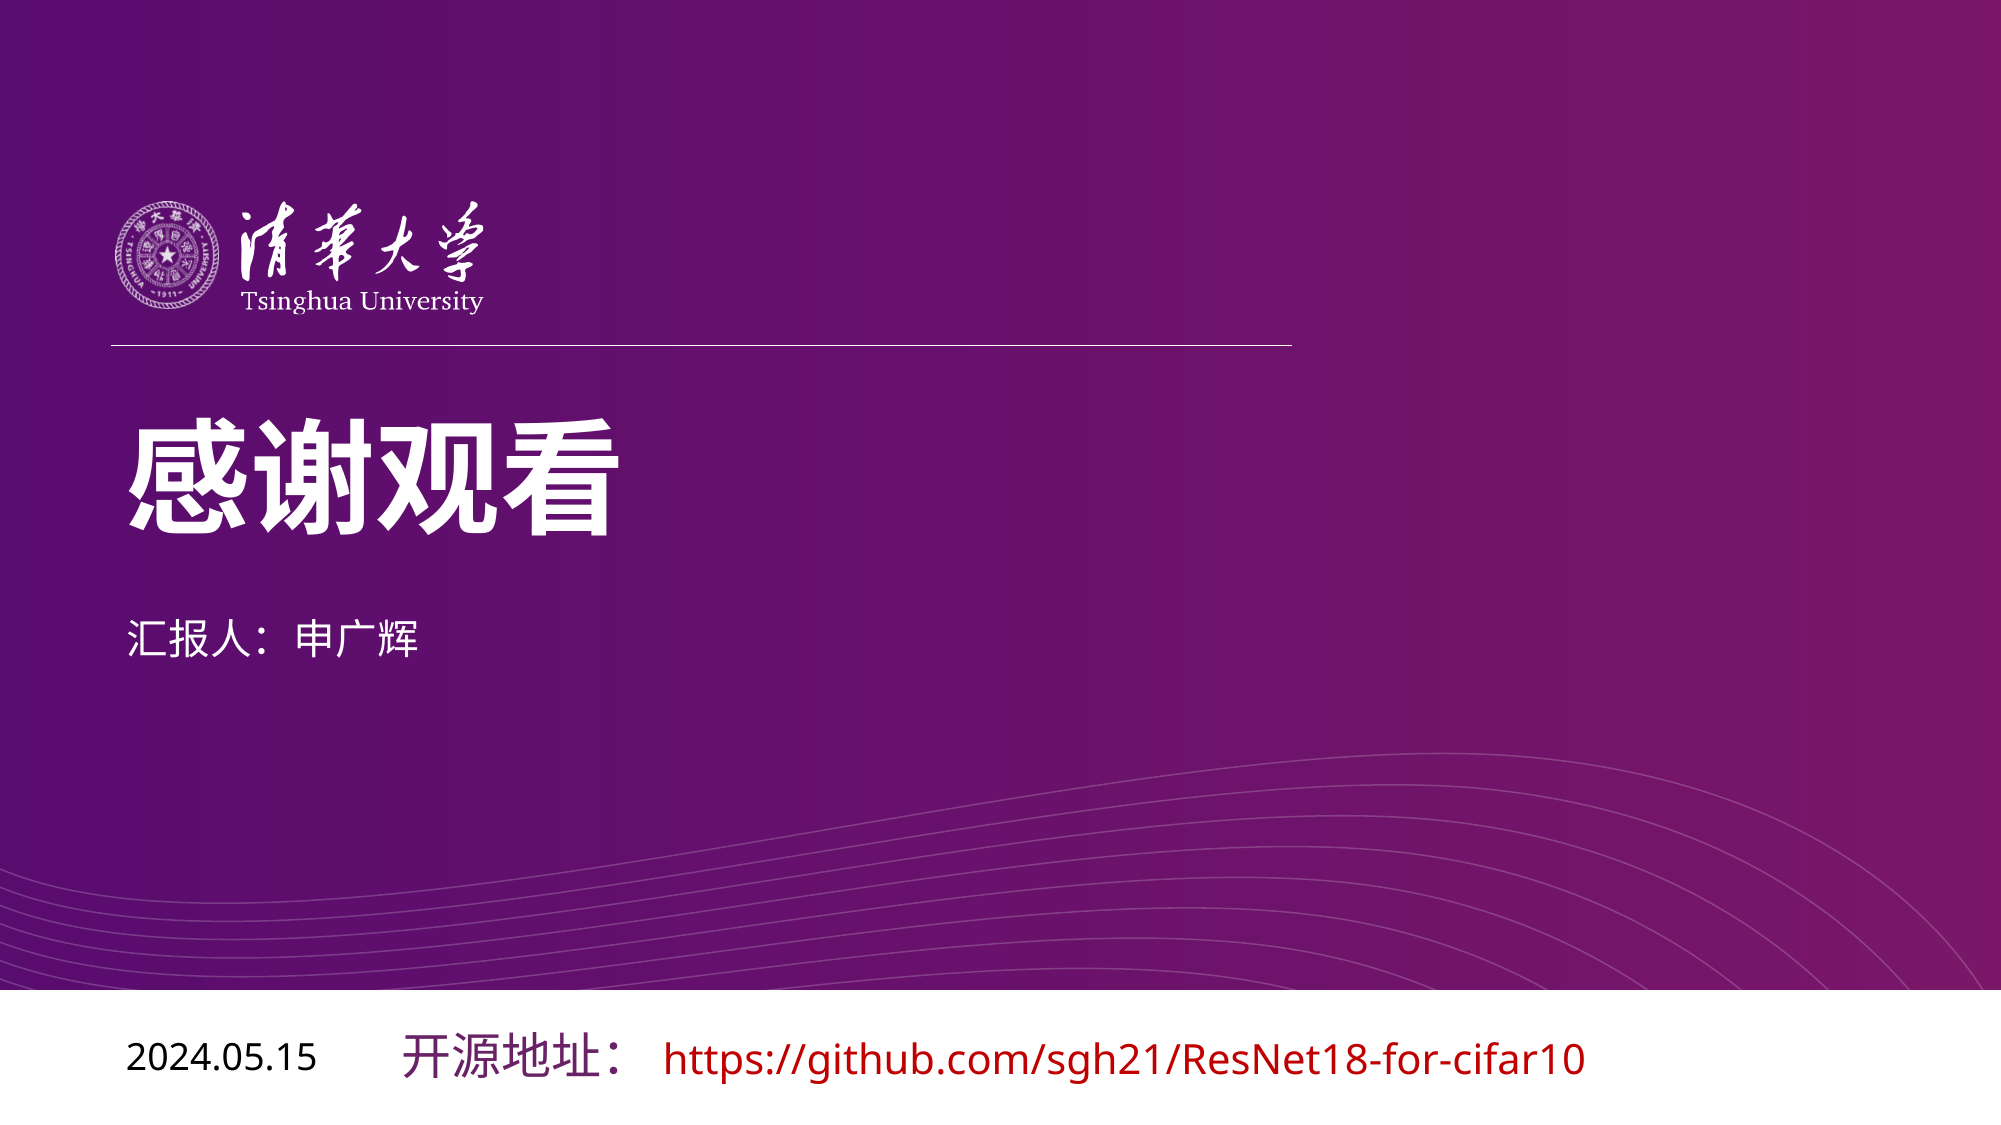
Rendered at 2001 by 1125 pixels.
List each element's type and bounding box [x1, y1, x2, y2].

text_box [0, 0, 2000, 991]
text_box [115, 201, 484, 315]
text_box [0, 117, 1977, 1125]
